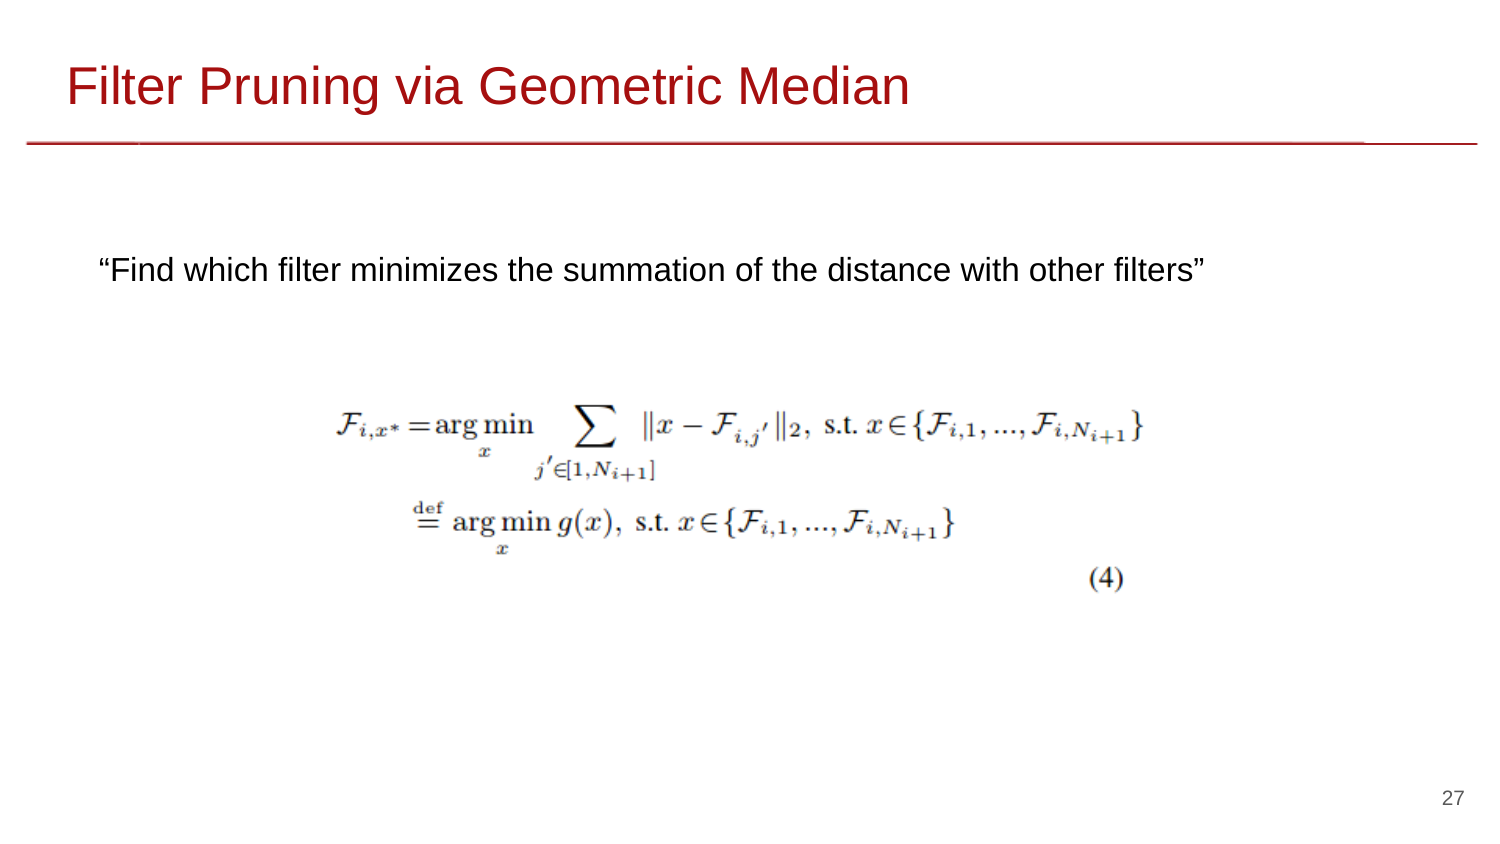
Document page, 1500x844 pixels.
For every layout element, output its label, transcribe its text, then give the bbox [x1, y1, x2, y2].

slide_number ‹#› [1389, 764, 1480, 830]
picture [309, 374, 1190, 611]
text_box “Find which filter minimizes the summation of the distance with other filters” [83, 213, 1366, 304]
title Filter Pruning via Geometric Median [51, 36, 1449, 131]
picture [24, 141, 1479, 147]
